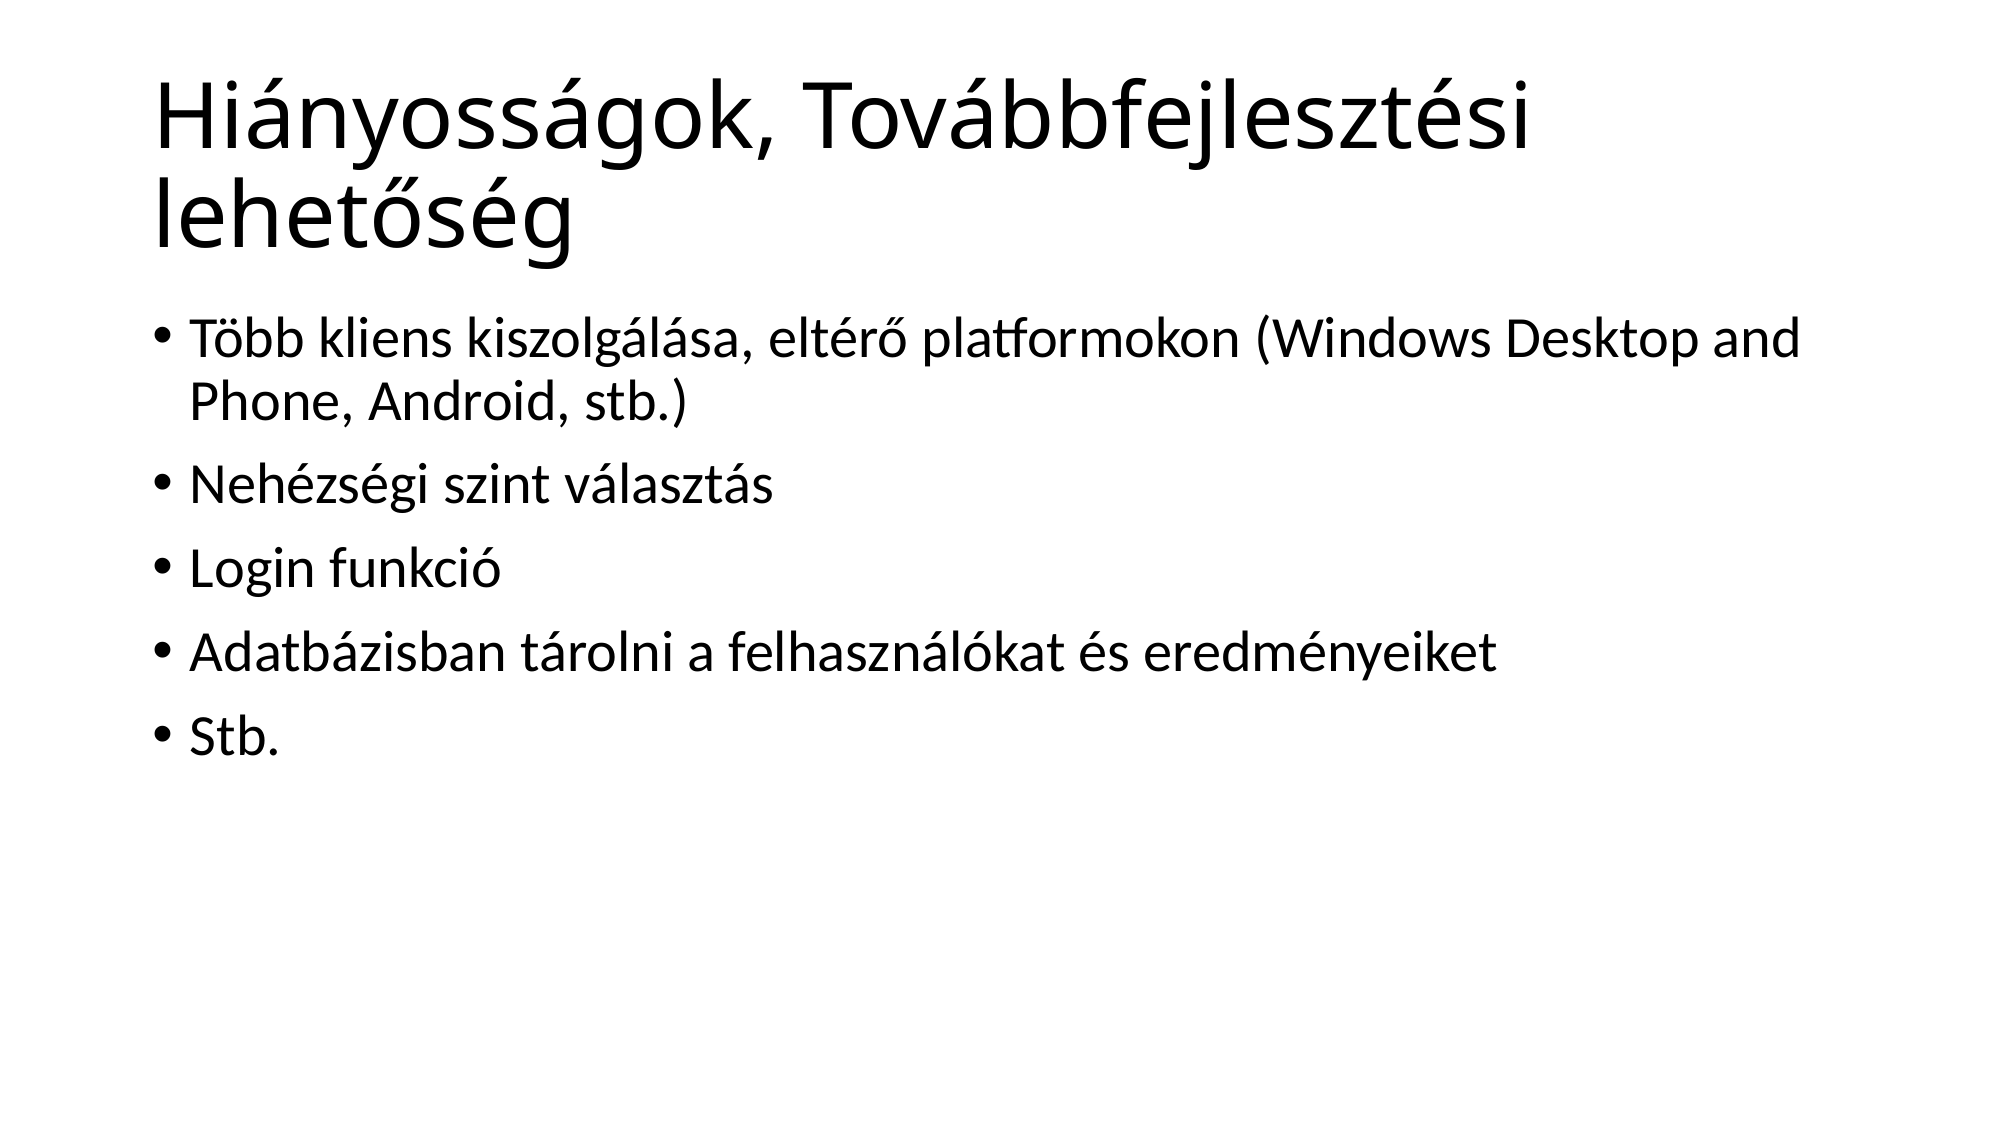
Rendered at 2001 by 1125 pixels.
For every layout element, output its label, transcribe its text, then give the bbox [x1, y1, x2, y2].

title Hiányosságok, Továbbfejlesztési lehetőség [137, 59, 1863, 278]
list Több kliens kiszolgálása, eltérő platformokon (Windows Desktop and Phone, Android, stb.) Nehézségi szint választás Login funkció Adatbázisban tárolni a felhasználókat és eredményeiket Stb. [137, 299, 1863, 1014]
